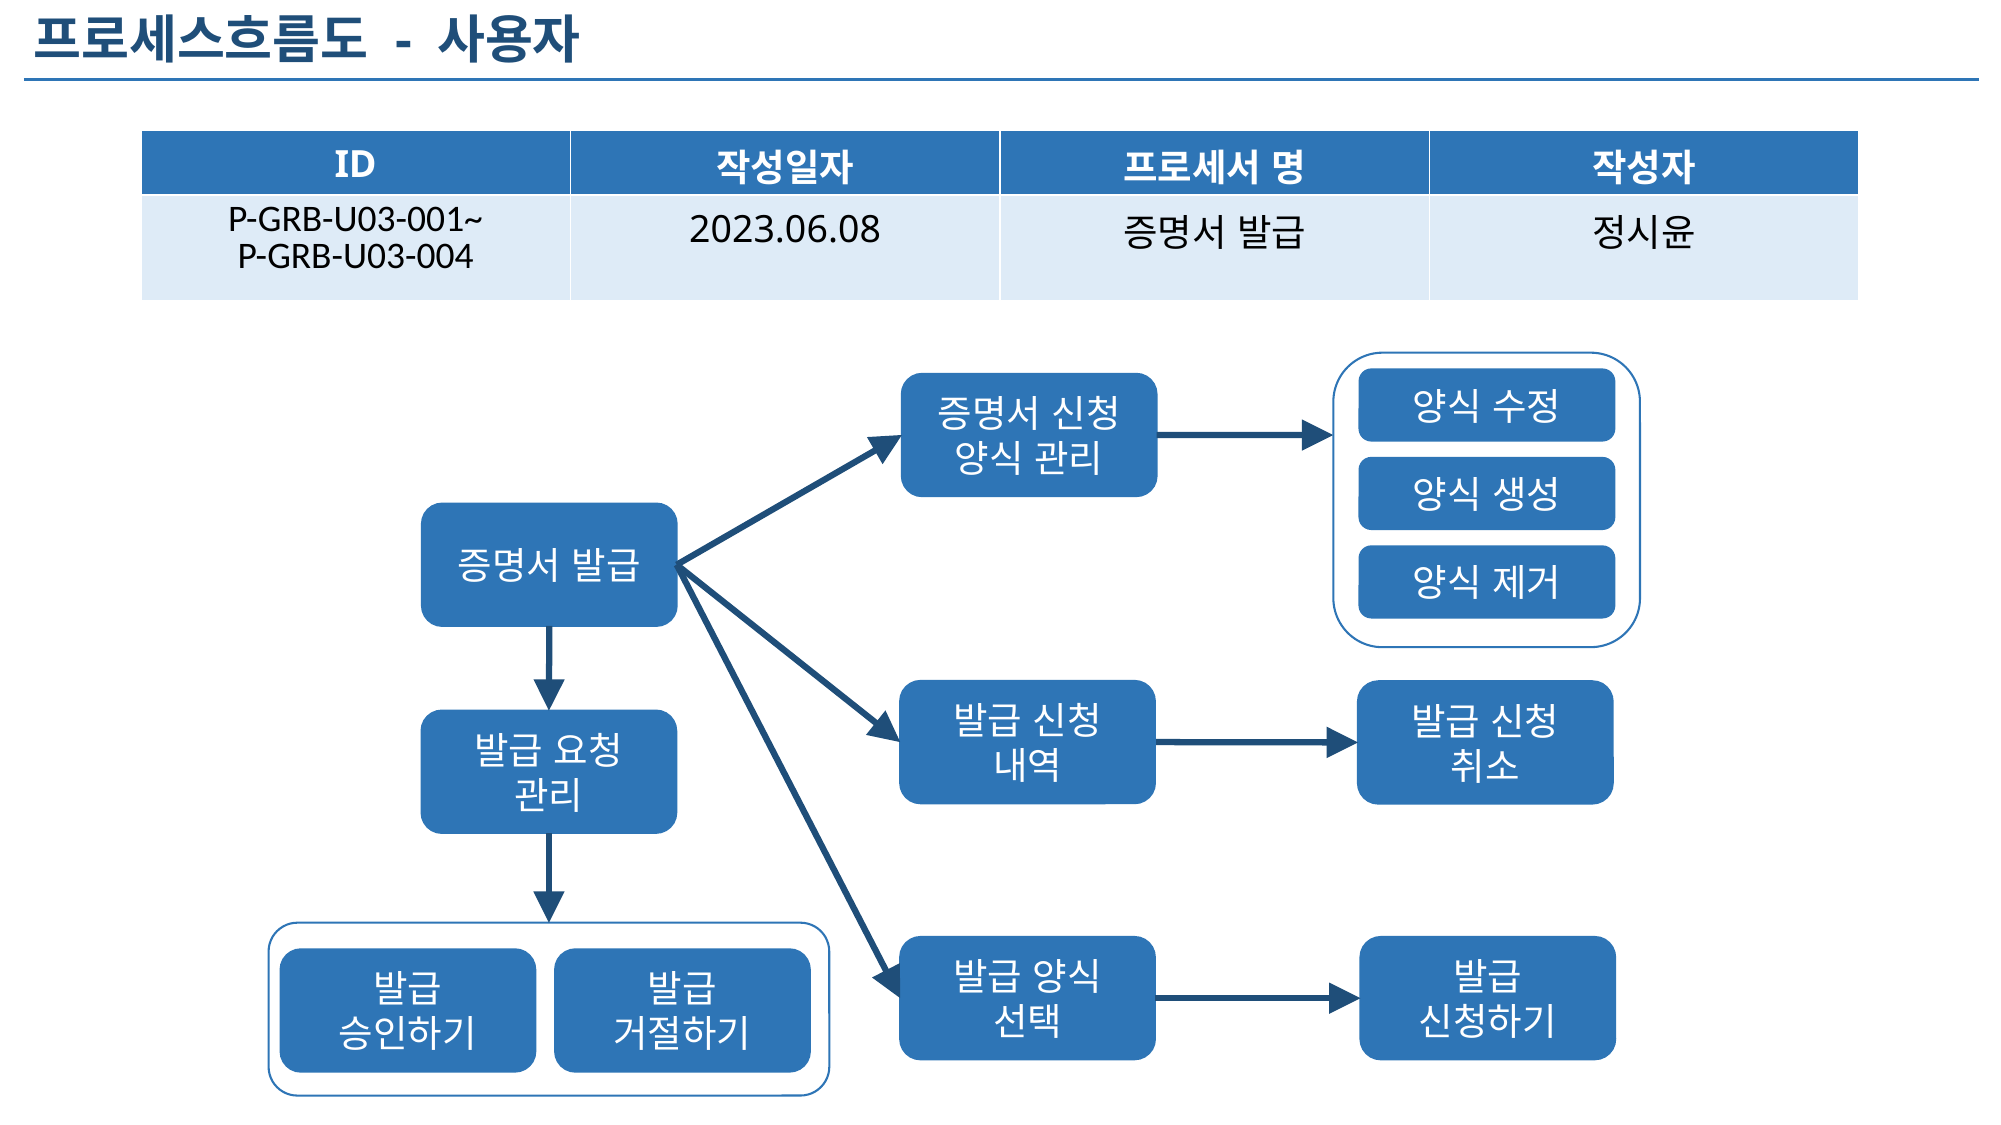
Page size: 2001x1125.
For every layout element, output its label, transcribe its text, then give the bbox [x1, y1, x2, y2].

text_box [676, 435, 902, 565]
text_box 발급 신청 취소 [1356, 680, 1614, 805]
text_box 발급 요청 관리 [420, 709, 676, 834]
table_header ID [142, 131, 570, 194]
table_header 작성일자 [571, 131, 999, 194]
text_box 발급 신청하기 [1359, 935, 1617, 1061]
text_box 양식 생성 [1358, 456, 1616, 531]
text_box 증명서 발급 [420, 502, 676, 627]
table_header 작성자 [1430, 131, 1858, 194]
text_box 발급 신청 내역 [901, 679, 1156, 805]
text_box 발급 양식 선택 [899, 935, 1156, 1061]
text_box [1332, 351, 1642, 649]
text_box 프로세스흐름도 - 사용자 [18, 0, 596, 77]
table_cell P-GRB-U03-001~ P-GRB-U03-004 [142, 196, 570, 300]
table_cell 증명서 발급 [1001, 196, 1429, 300]
table_header 프로세서 명 [1001, 131, 1429, 194]
text_box 증명서 신청 양식 관리 [900, 372, 1158, 498]
text_box [267, 921, 831, 1097]
text_box 양식 제거 [1358, 545, 1616, 619]
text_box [676, 564, 901, 999]
table_cell 2023.06.08 [571, 196, 999, 300]
table_cell 정시윤 [1430, 196, 1858, 300]
